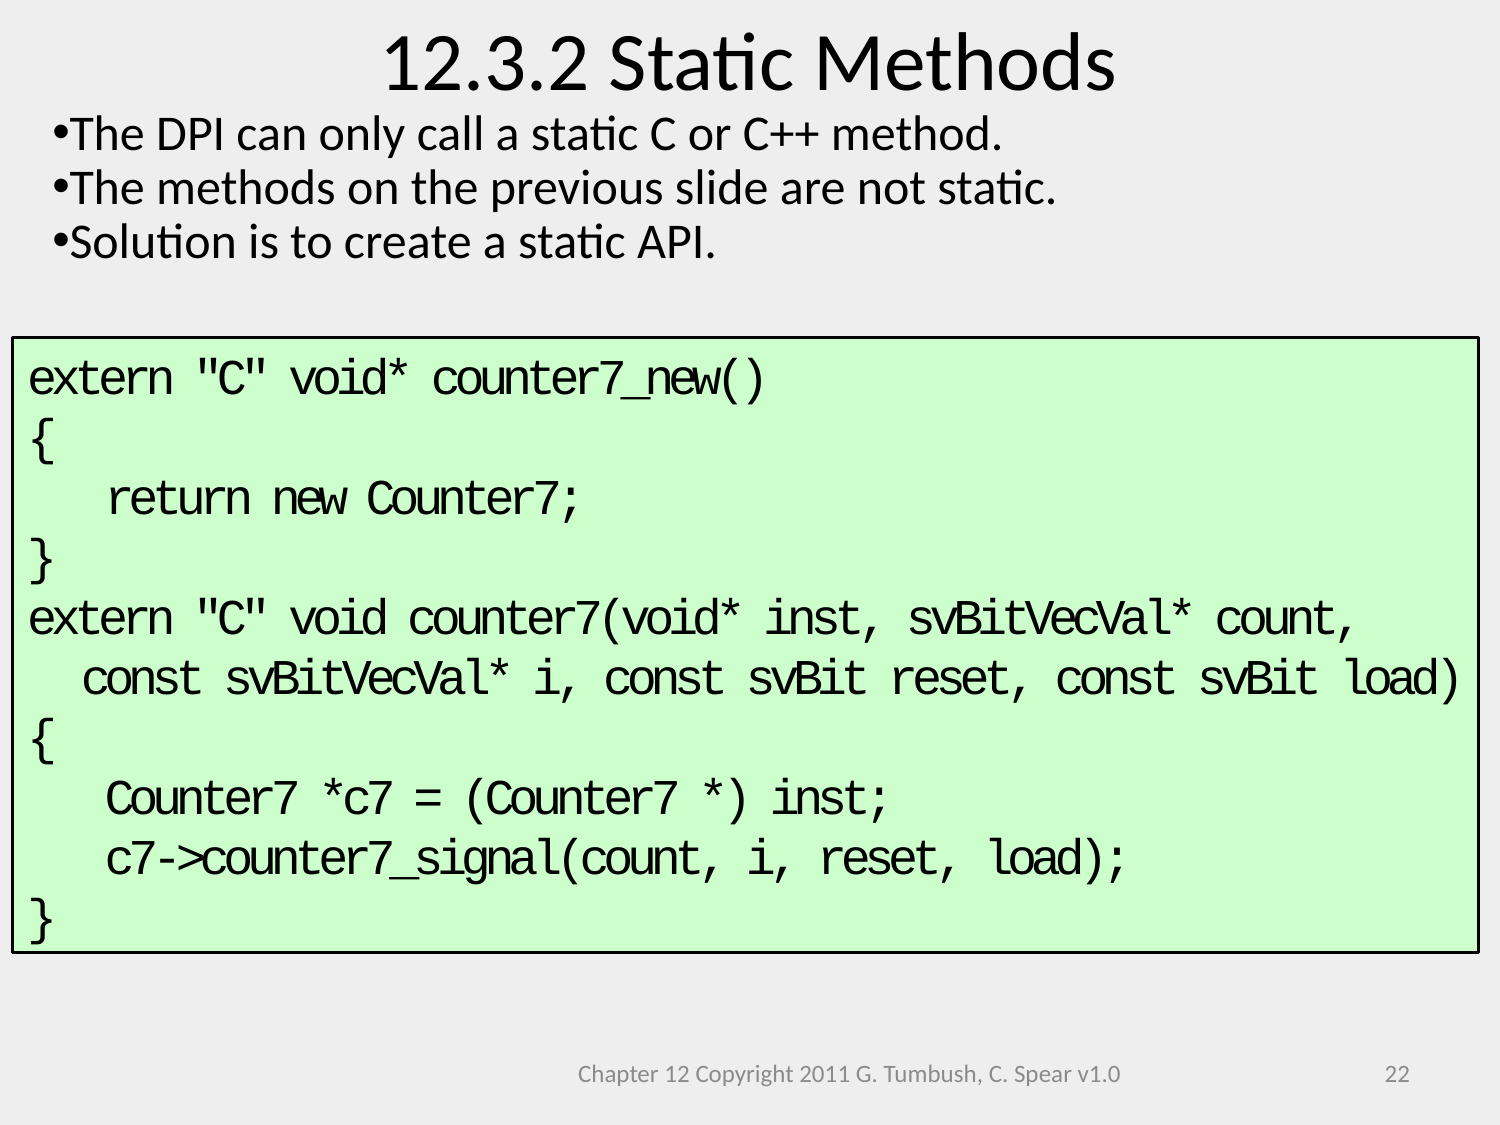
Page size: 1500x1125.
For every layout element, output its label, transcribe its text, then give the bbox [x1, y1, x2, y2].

text_box 12.3.2 Static Methods [50, 0, 1448, 115]
text_box extern "C" void* counter7_new() { return new Counter7; } extern "C" void counter7(void* inst, svBitVecVal* count, const svBitVecVal* i, const svBit reset, const svBit load) { Counter7 *c7 = (Counter7 *) inst; c7->counter7_signal(count, i, reset, load); } [12, 337, 1479, 953]
text_box The DPI can only call a static C or C++ method. The methods on the previous slide are not static. Solution is to create a static API. [37, 99, 1438, 277]
slide_number 22 [1074, 1042, 1425, 1103]
footer Chapter 12 Copyright 2011 G. Tumbush, C. Spear v1.0 [512, 1042, 1074, 1103]
